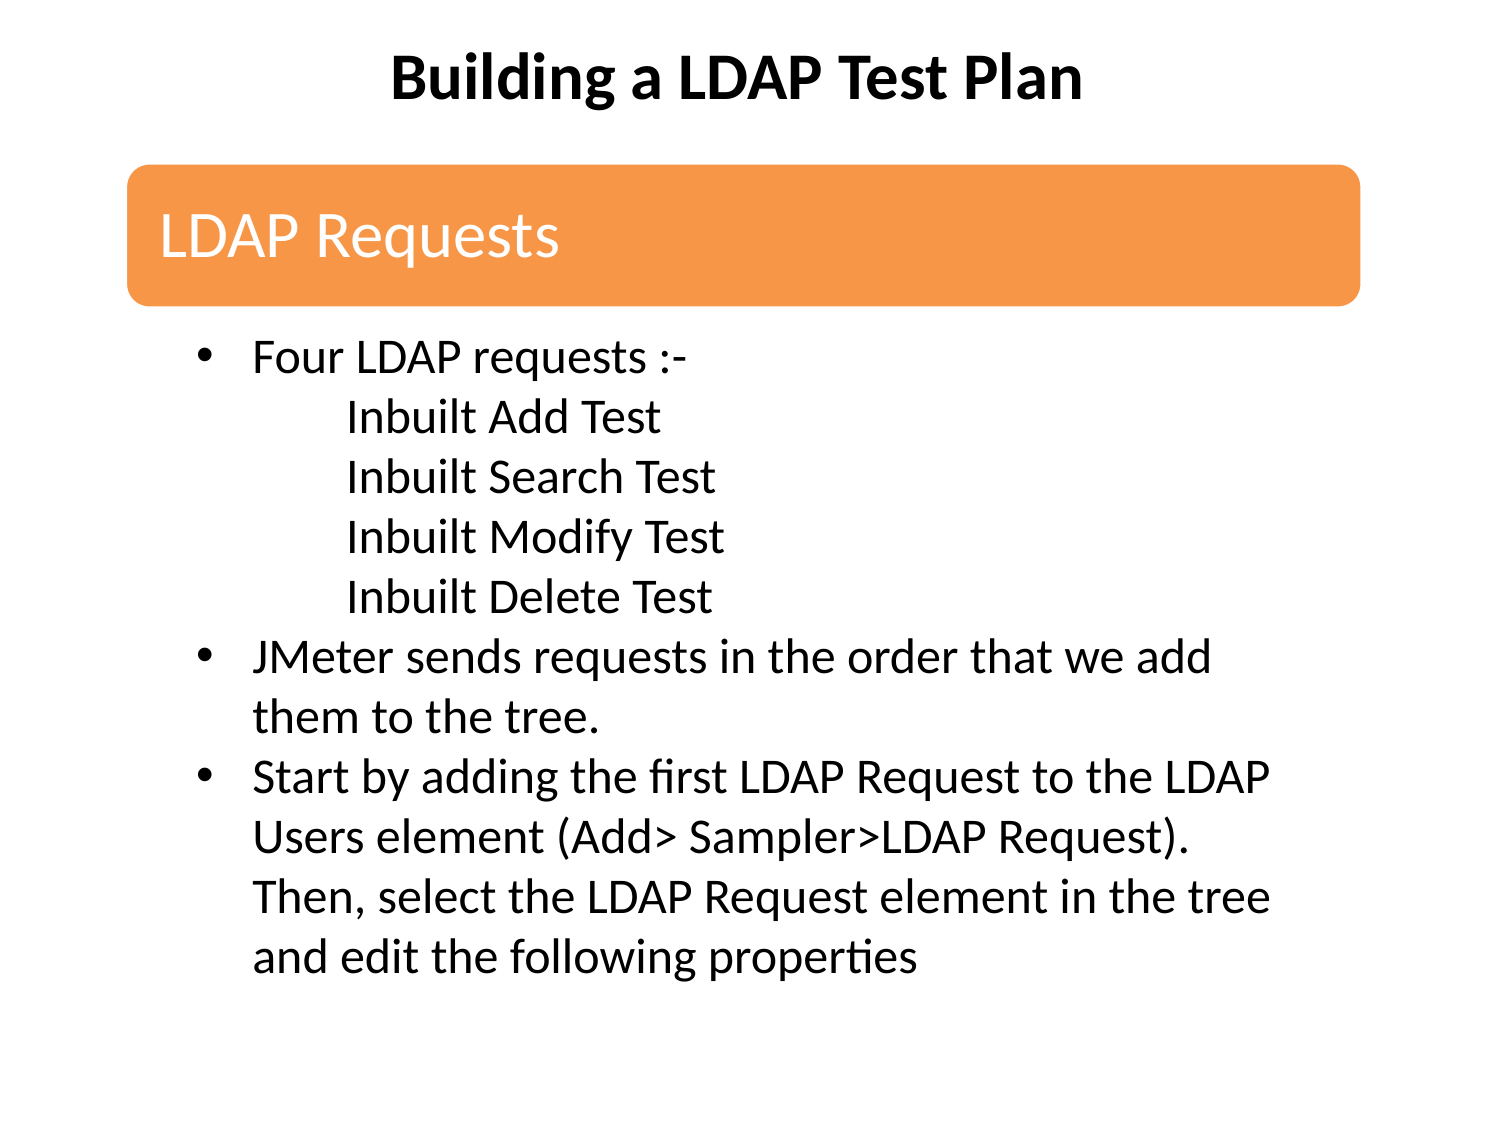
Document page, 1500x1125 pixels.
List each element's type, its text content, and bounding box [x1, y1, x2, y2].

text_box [124, 162, 1363, 426]
text_box Building a LDAP Test Plan [137, 24, 1338, 150]
text_box Four LDAP requests :- Inbuilt Add Test Inbuilt Search Test Inbuilt Modify Test Inbuilt Delete Test JMeter sends requests in the order that we add them to the tree. Start by adding the first LDAP Request to the LDAP Users element (Add> Sampler>LDAP Request). Then, select the LDAP Request element in the tree and edit the following properties [181, 435, 1294, 992]
